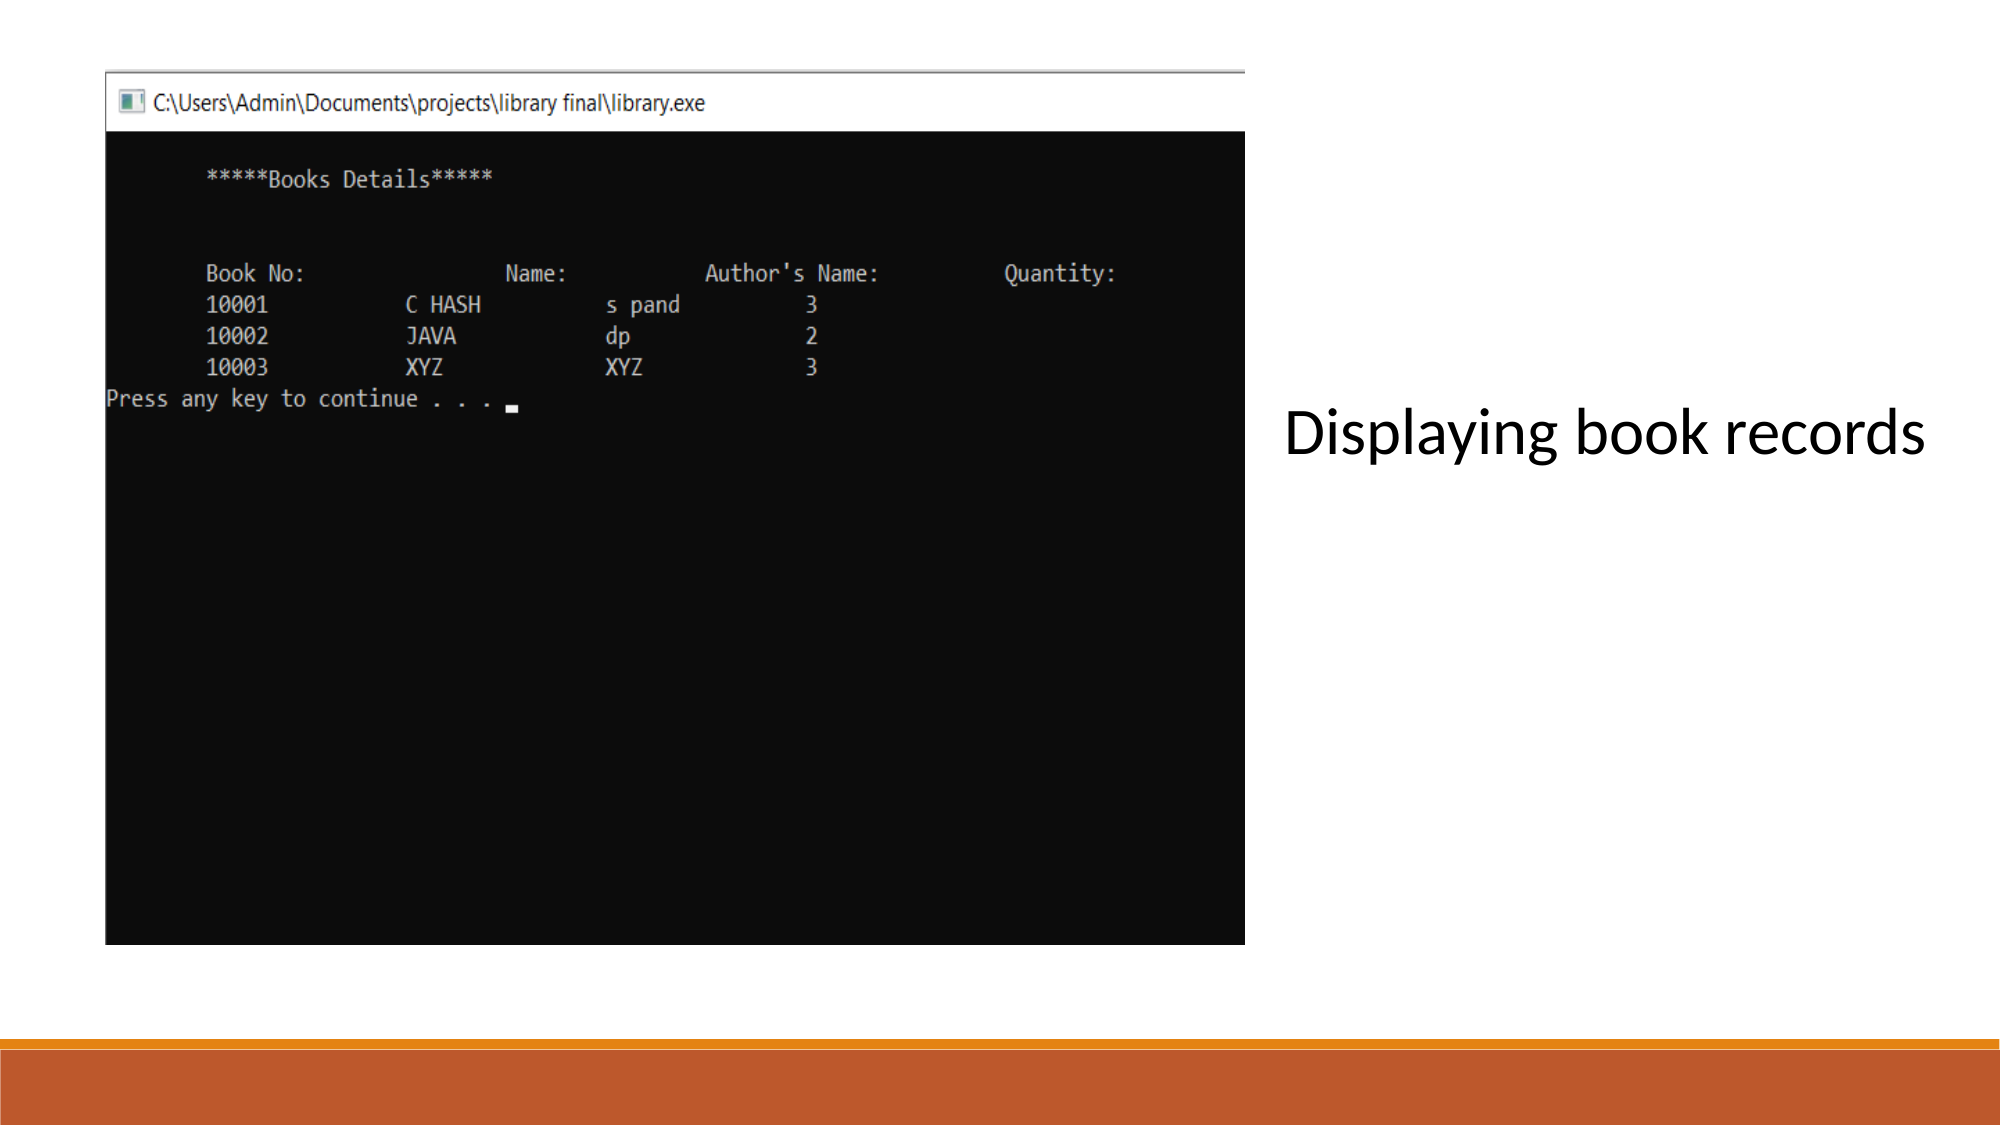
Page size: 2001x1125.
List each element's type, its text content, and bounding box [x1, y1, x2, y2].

text_box Displaying book records [1269, 380, 1943, 476]
picture [105, 69, 1246, 946]
